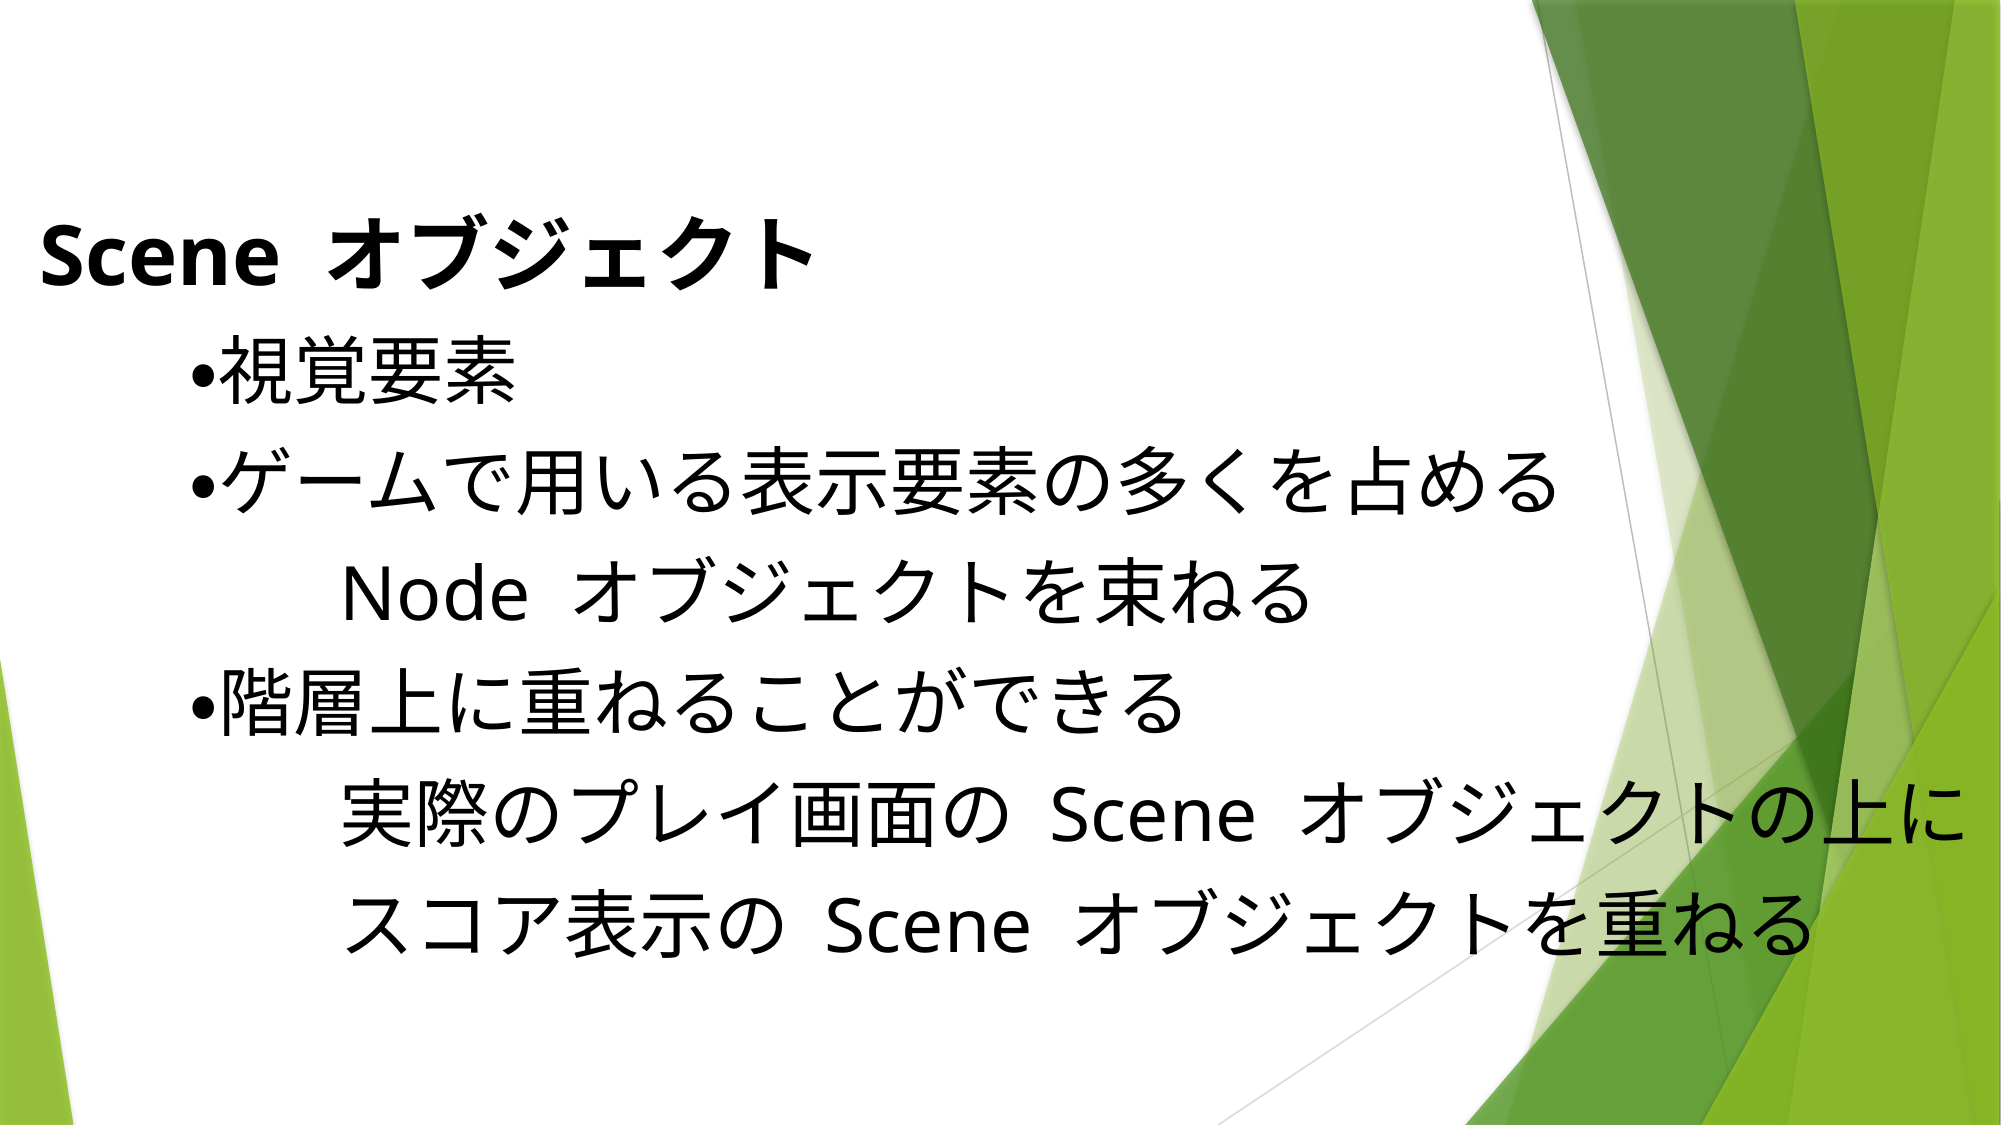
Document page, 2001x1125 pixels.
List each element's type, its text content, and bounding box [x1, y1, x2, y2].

list Scene オブジェクト ・視覚要素 ・ゲームで用いる表示要素の多くを占める Node オブジェクトを束ねる ・階層上に重ねることができる 実際のプレイ画面の Scene オブジェクトの上に スコア表示の Scene オブジェクトを重ねる [24, 195, 2000, 832]
